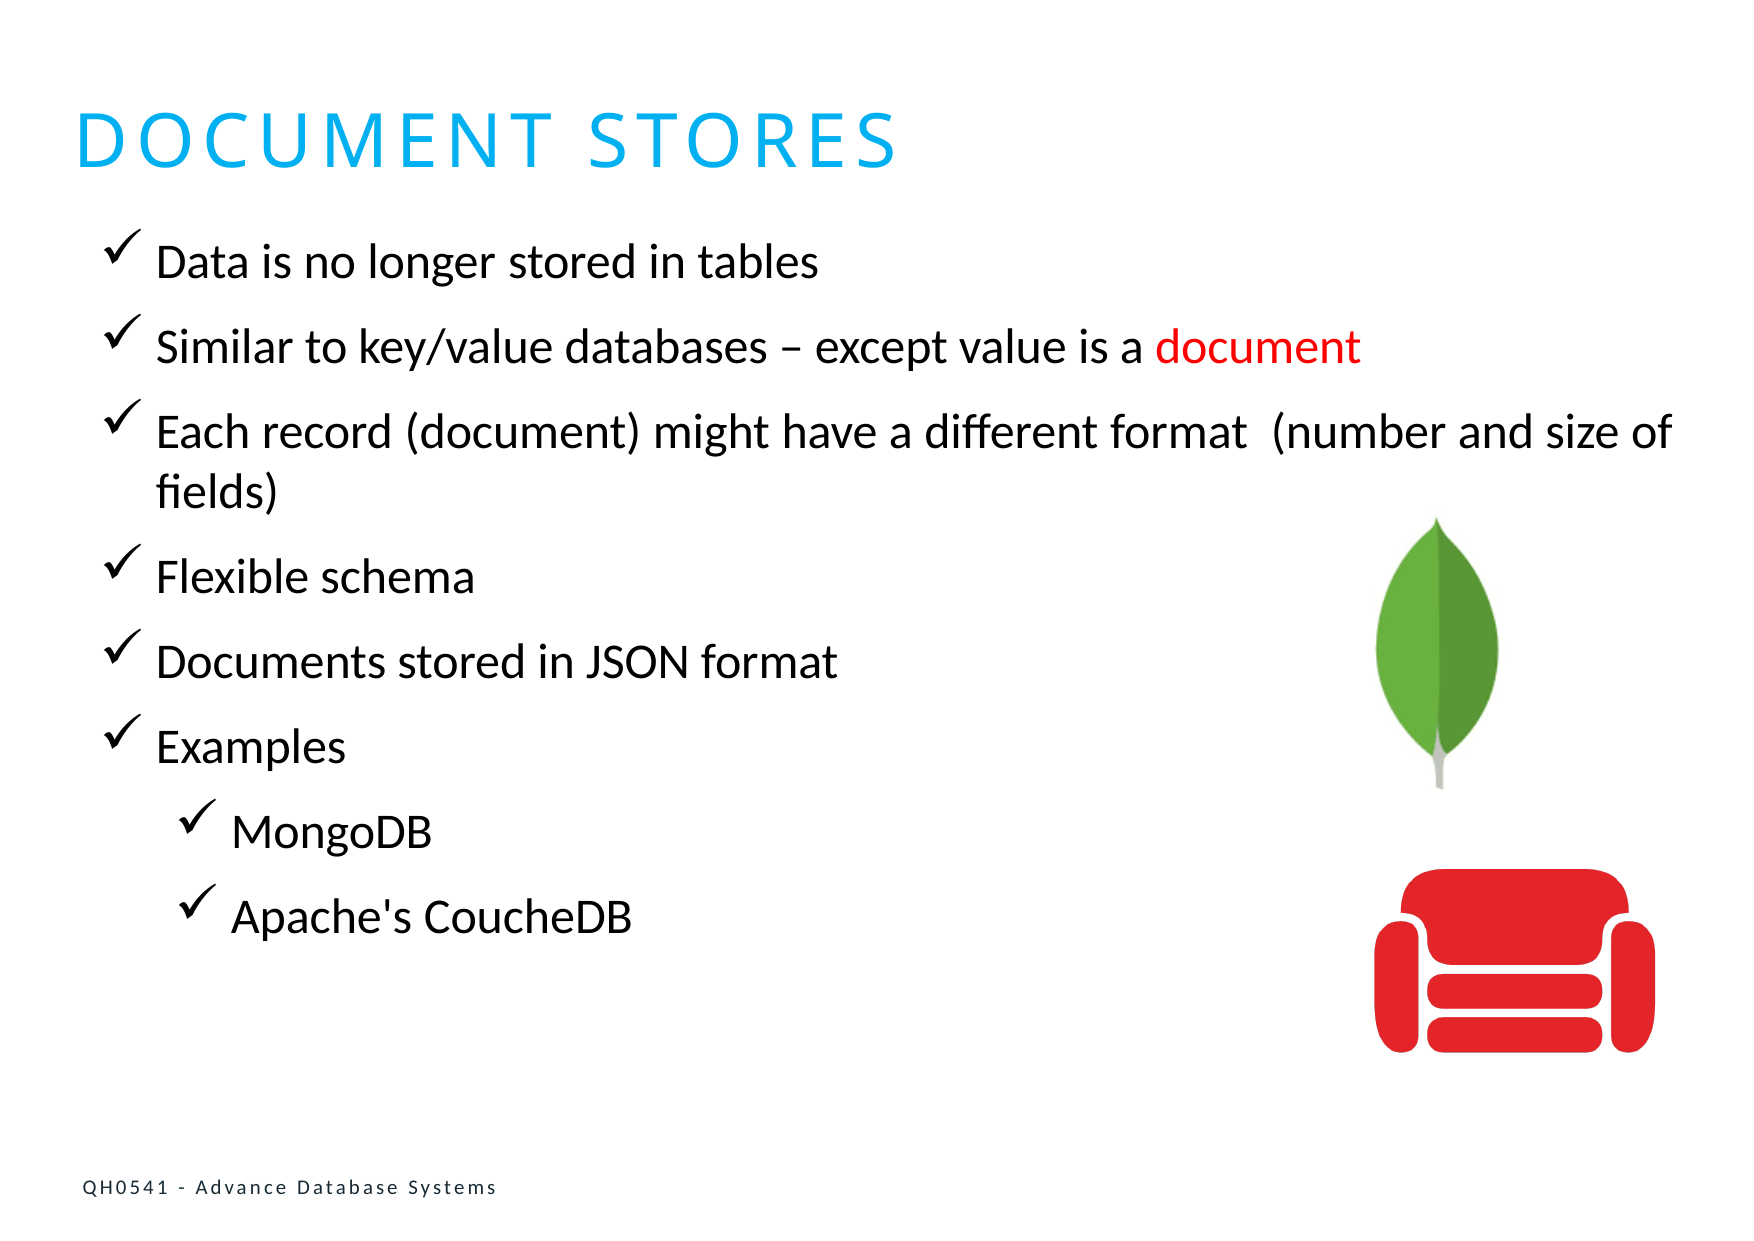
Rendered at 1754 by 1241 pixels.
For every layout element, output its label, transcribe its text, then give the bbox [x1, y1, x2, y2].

footer QH0541 - Advance Database Systems [82, 1169, 1177, 1203]
title Document Stores [73, 92, 1681, 186]
picture [1350, 817, 1681, 1066]
text_box Data is no longer stored in tables Similar to key/value databases – except value is a document Each record (document) might have a different format (number and size of fields) Flexible schema Documents stored in JSON format Examples MongoDB Apache's CoucheDB [82, 220, 1707, 951]
picture [1234, 501, 1640, 805]
